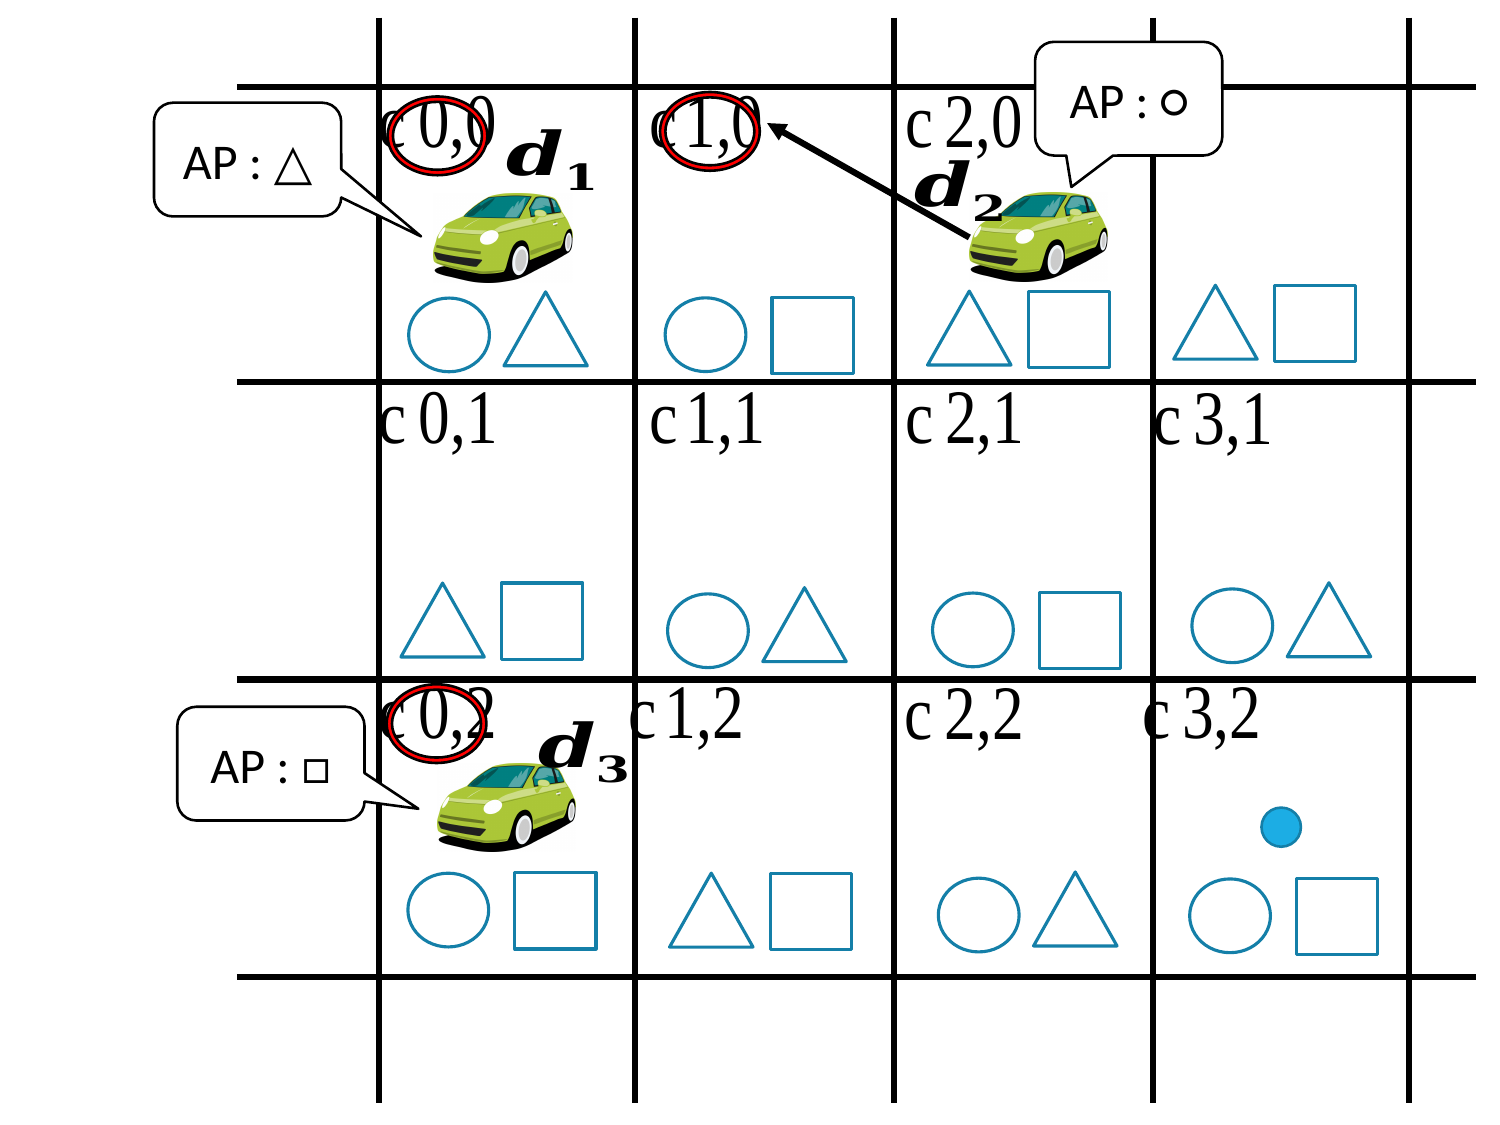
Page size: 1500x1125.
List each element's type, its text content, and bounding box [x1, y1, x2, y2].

text_box [1260, 806, 1303, 849]
text_box AP : □ [175, 705, 375, 822]
text_box [389, 688, 488, 765]
text_box [1190, 587, 1274, 664]
text_box [761, 586, 848, 663]
text_box AP : ○ [1033, 40, 1149, 83]
text_box [399, 581, 486, 659]
text_box [500, 582, 584, 661]
picture [437, 762, 577, 853]
picture [433, 193, 573, 284]
text_box [668, 871, 755, 949]
text_box [771, 296, 855, 375]
text_box AP : □ [389, 787, 420, 811]
text_box AP : ○ [1161, 40, 1224, 83]
text_box [513, 871, 597, 950]
text_box [406, 871, 490, 949]
text_box AP : ○ [1161, 97, 1224, 157]
text_box [407, 296, 491, 374]
text_box [931, 591, 1015, 669]
text_box [666, 592, 750, 669]
text_box [663, 296, 748, 373]
text_box [1273, 284, 1357, 363]
text_box [1032, 870, 1119, 948]
text_box [1188, 877, 1272, 954]
text_box [926, 289, 1013, 367]
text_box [766, 122, 970, 238]
text_box [502, 291, 589, 368]
text_box [1027, 291, 1111, 369]
text_box [658, 97, 762, 173]
text_box [769, 872, 853, 951]
picture [968, 192, 1109, 283]
text_box AP : △ [152, 101, 375, 218]
text_box AP : ○ [1033, 97, 1149, 189]
text_box [937, 876, 1021, 954]
text_box [1295, 877, 1379, 956]
text_box [1172, 283, 1259, 361]
text_box [1286, 581, 1372, 658]
text_box [389, 97, 489, 177]
text_box [1038, 591, 1122, 670]
text_box AP : △ [389, 207, 423, 238]
